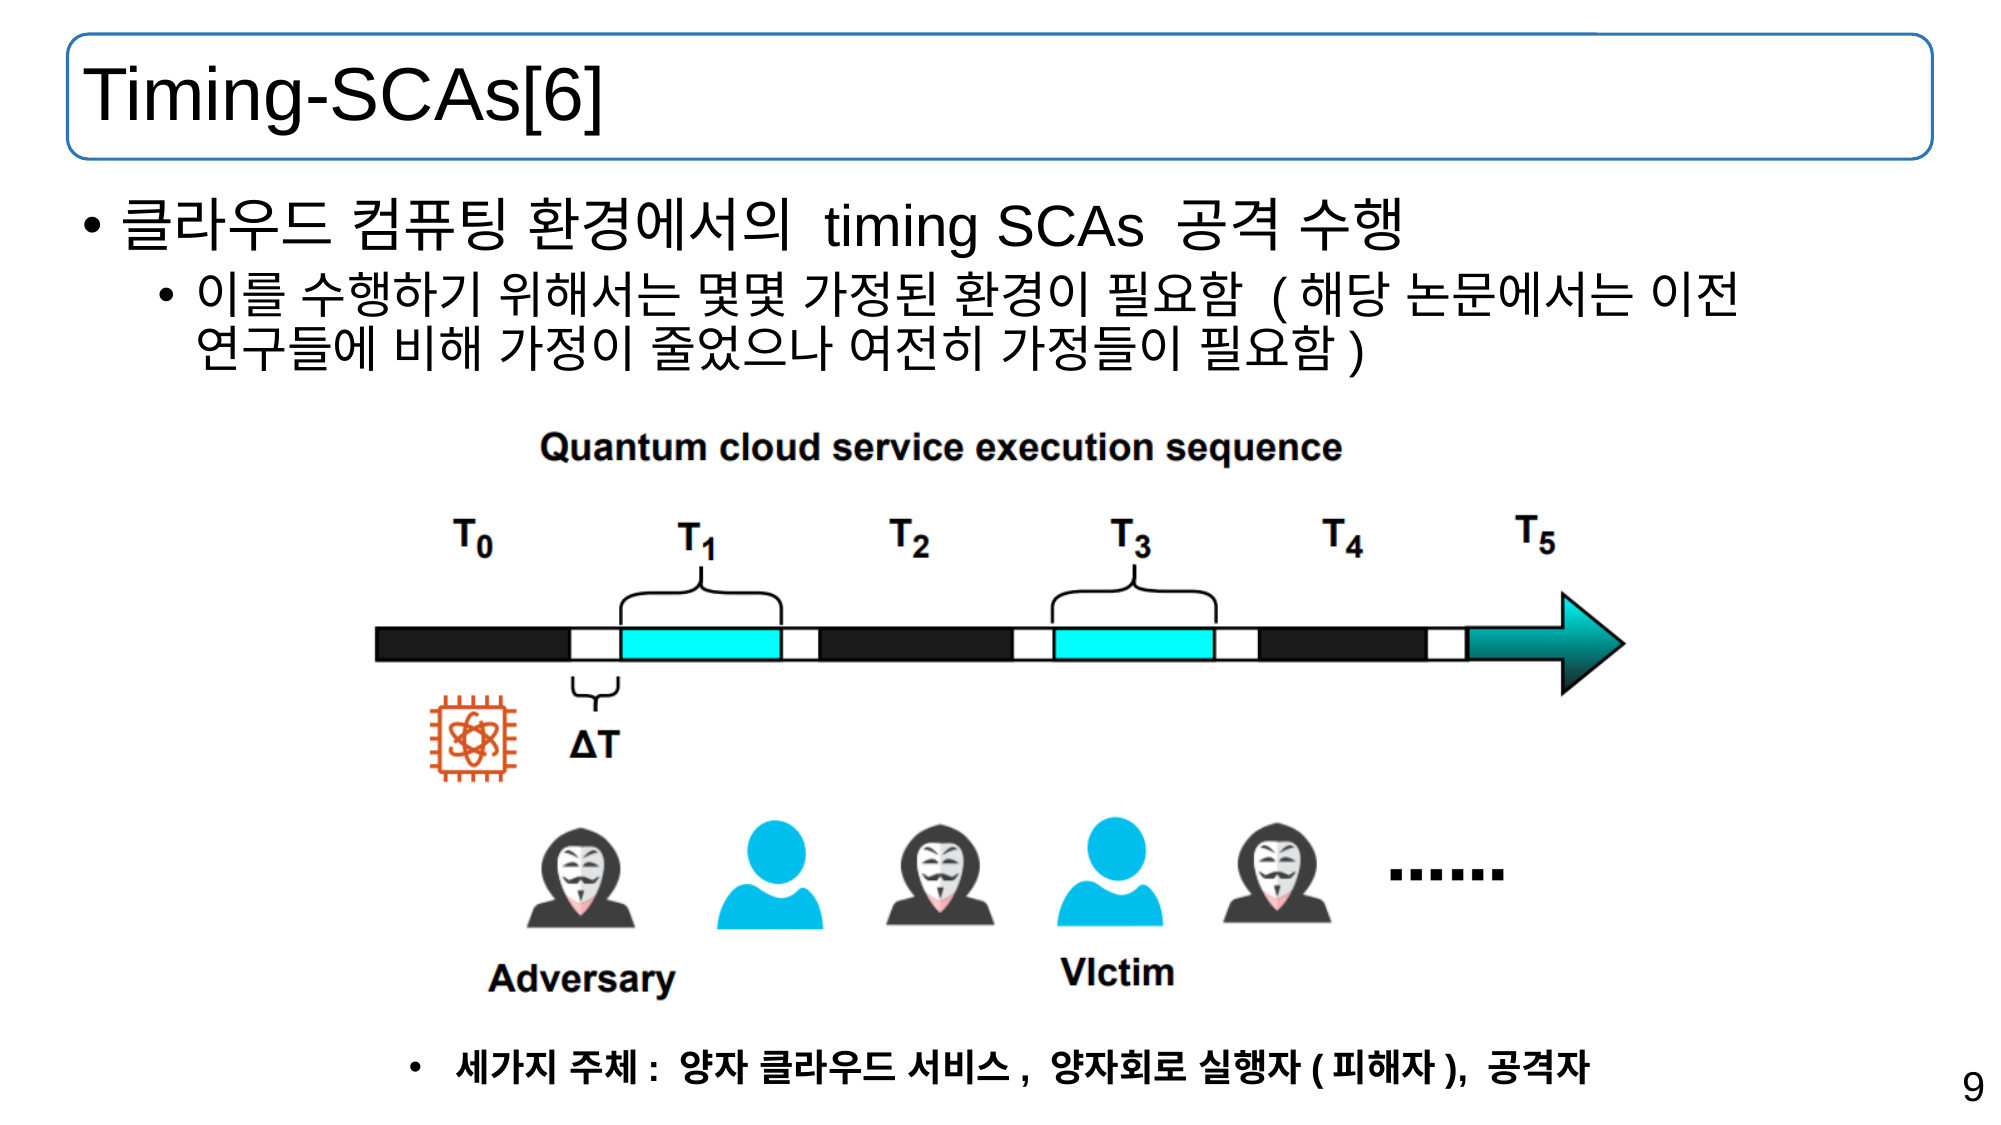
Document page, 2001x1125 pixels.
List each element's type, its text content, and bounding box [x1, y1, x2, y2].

title Timing-SCAs[6] [67, 34, 1933, 160]
text_box 세가지 주체: 양자 클라우드 서비스, 양자회로 실행자(피해자), 공격자 [394, 1036, 1606, 1097]
picture [364, 408, 1635, 1003]
list 클라우드 컴퓨팅 환경에서의 timing SCAs 공격 수행 이를 수행하기 위해서는 몇몇 가정된 환경이 필요함 (해당 논문에서는 이전 연구들에 비해 가정이 줄었으나 여전히 가정들이 필요함) [67, 189, 1933, 1109]
